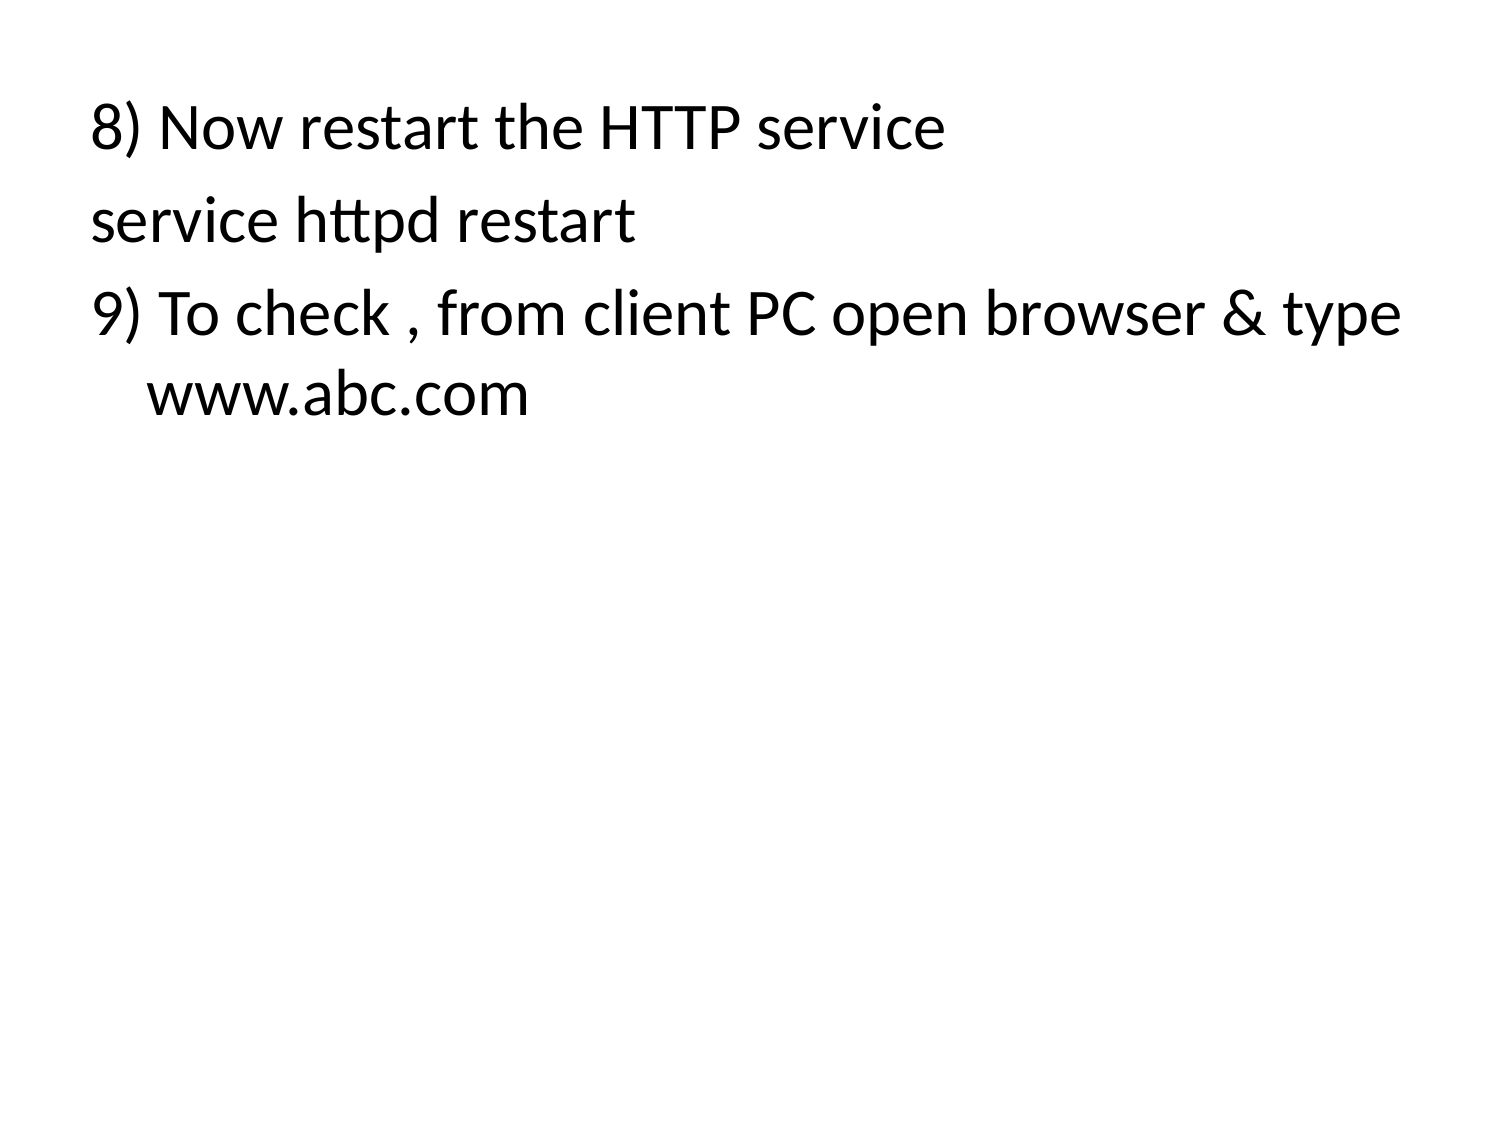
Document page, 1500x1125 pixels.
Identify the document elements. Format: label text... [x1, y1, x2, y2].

list 8) Now restart the HTTP service service httpd restart 9) To check , from client PC open browser & type www.abc.com [75, 75, 1425, 1005]
